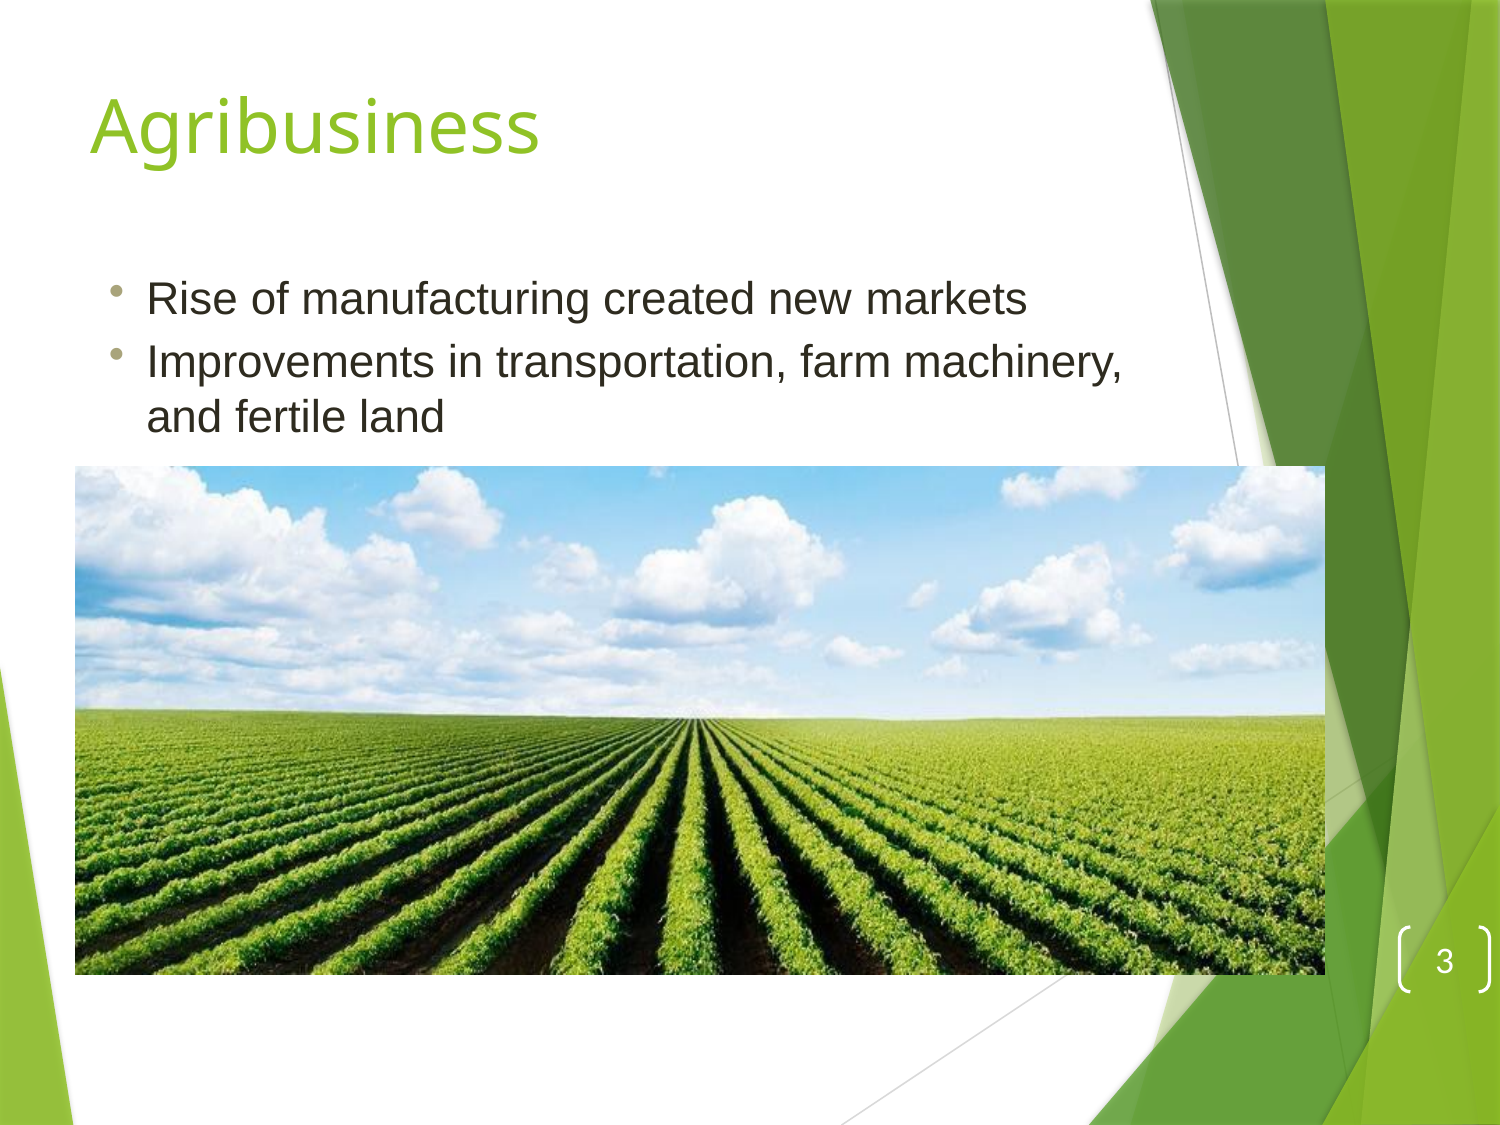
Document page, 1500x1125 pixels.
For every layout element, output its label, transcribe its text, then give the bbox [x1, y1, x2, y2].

text_box [1399, 981, 1411, 992]
text_box [1478, 981, 1490, 992]
text_box 3 [1387, 899, 1500, 981]
text_box Rise of manufacturing created new markets Improvements in transportation, farm machinery, and fertile land [106, 258, 1351, 443]
title Agribusiness [87, 76, 641, 267]
text_box [75, 466, 1325, 975]
